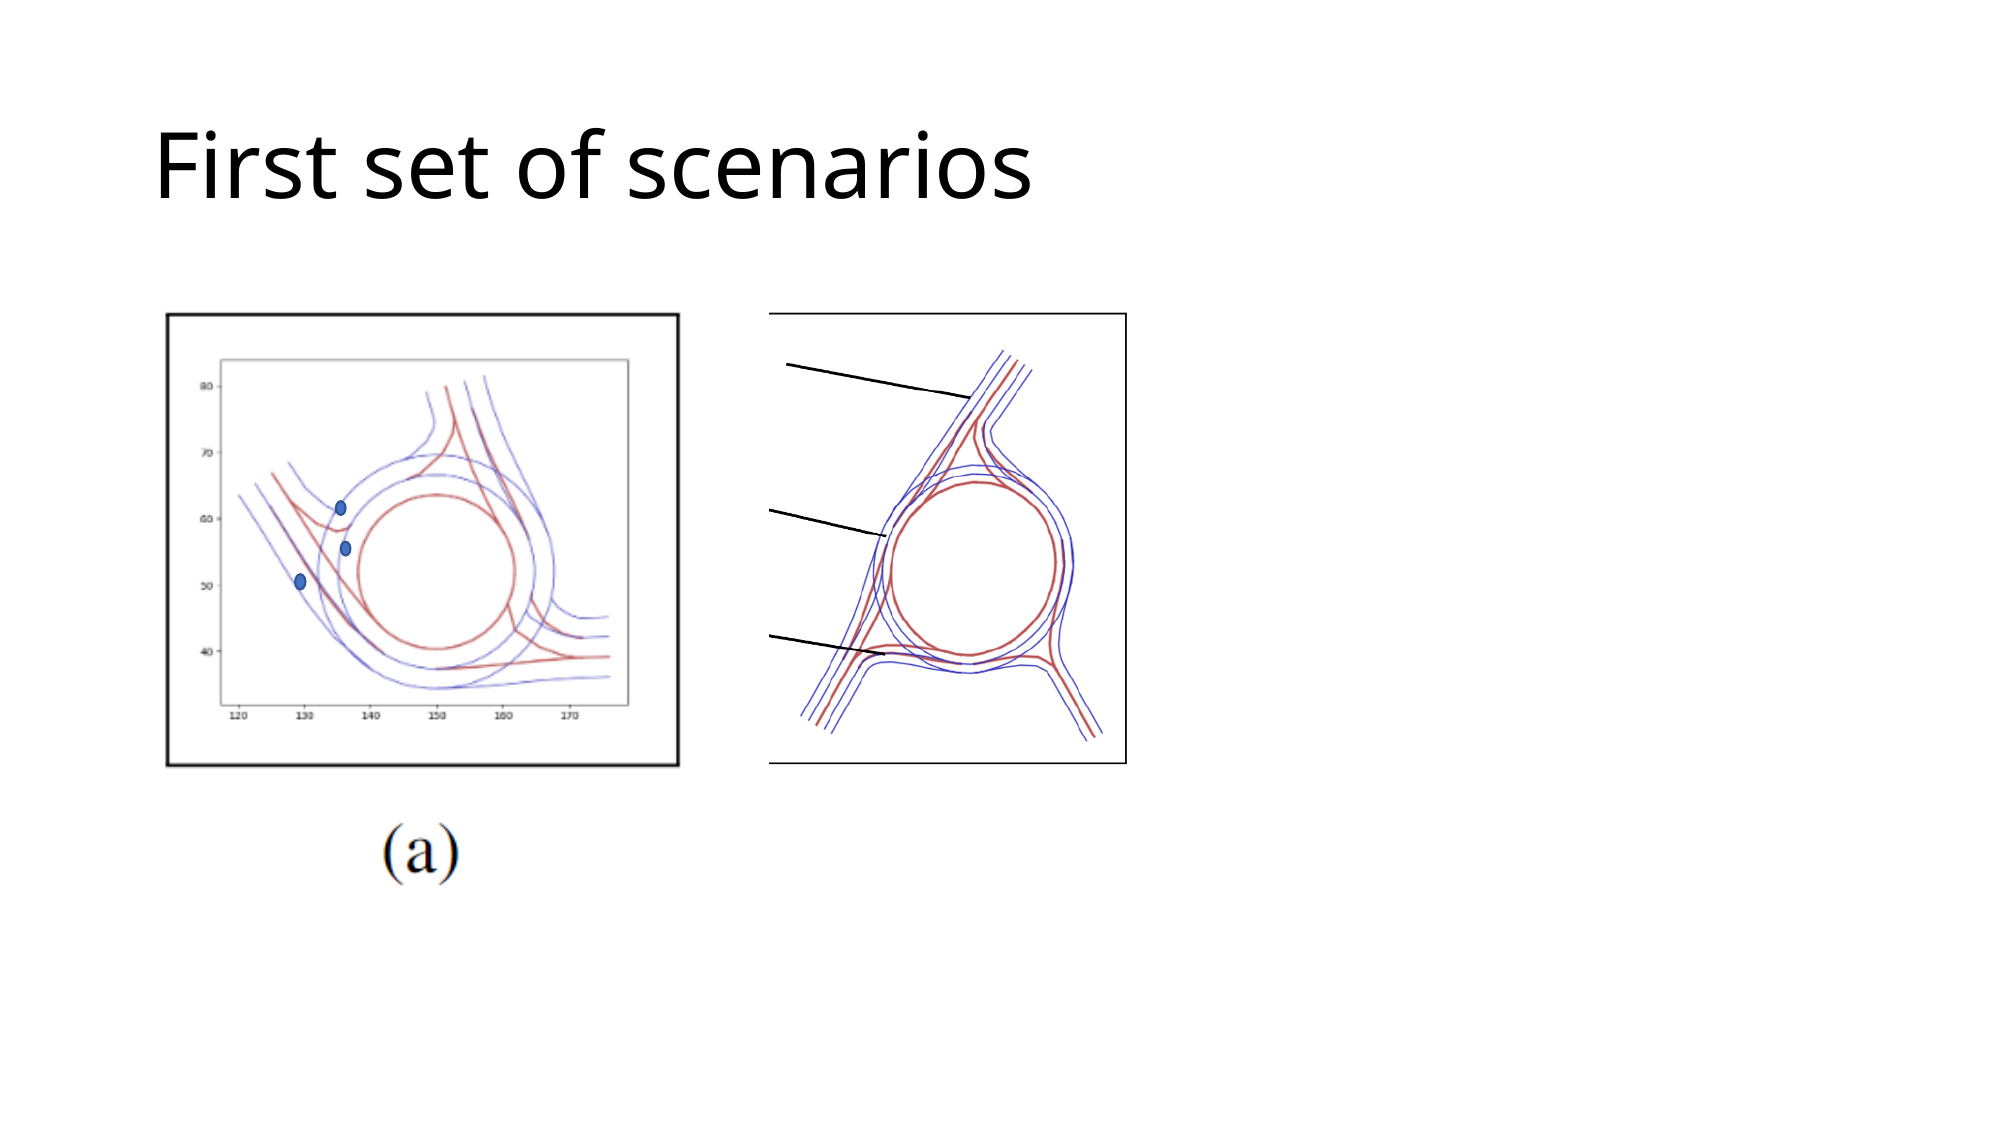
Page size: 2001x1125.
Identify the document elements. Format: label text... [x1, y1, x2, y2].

title First set of scenarios [137, 59, 1863, 278]
picture [769, 304, 1141, 793]
picture [148, 296, 702, 898]
